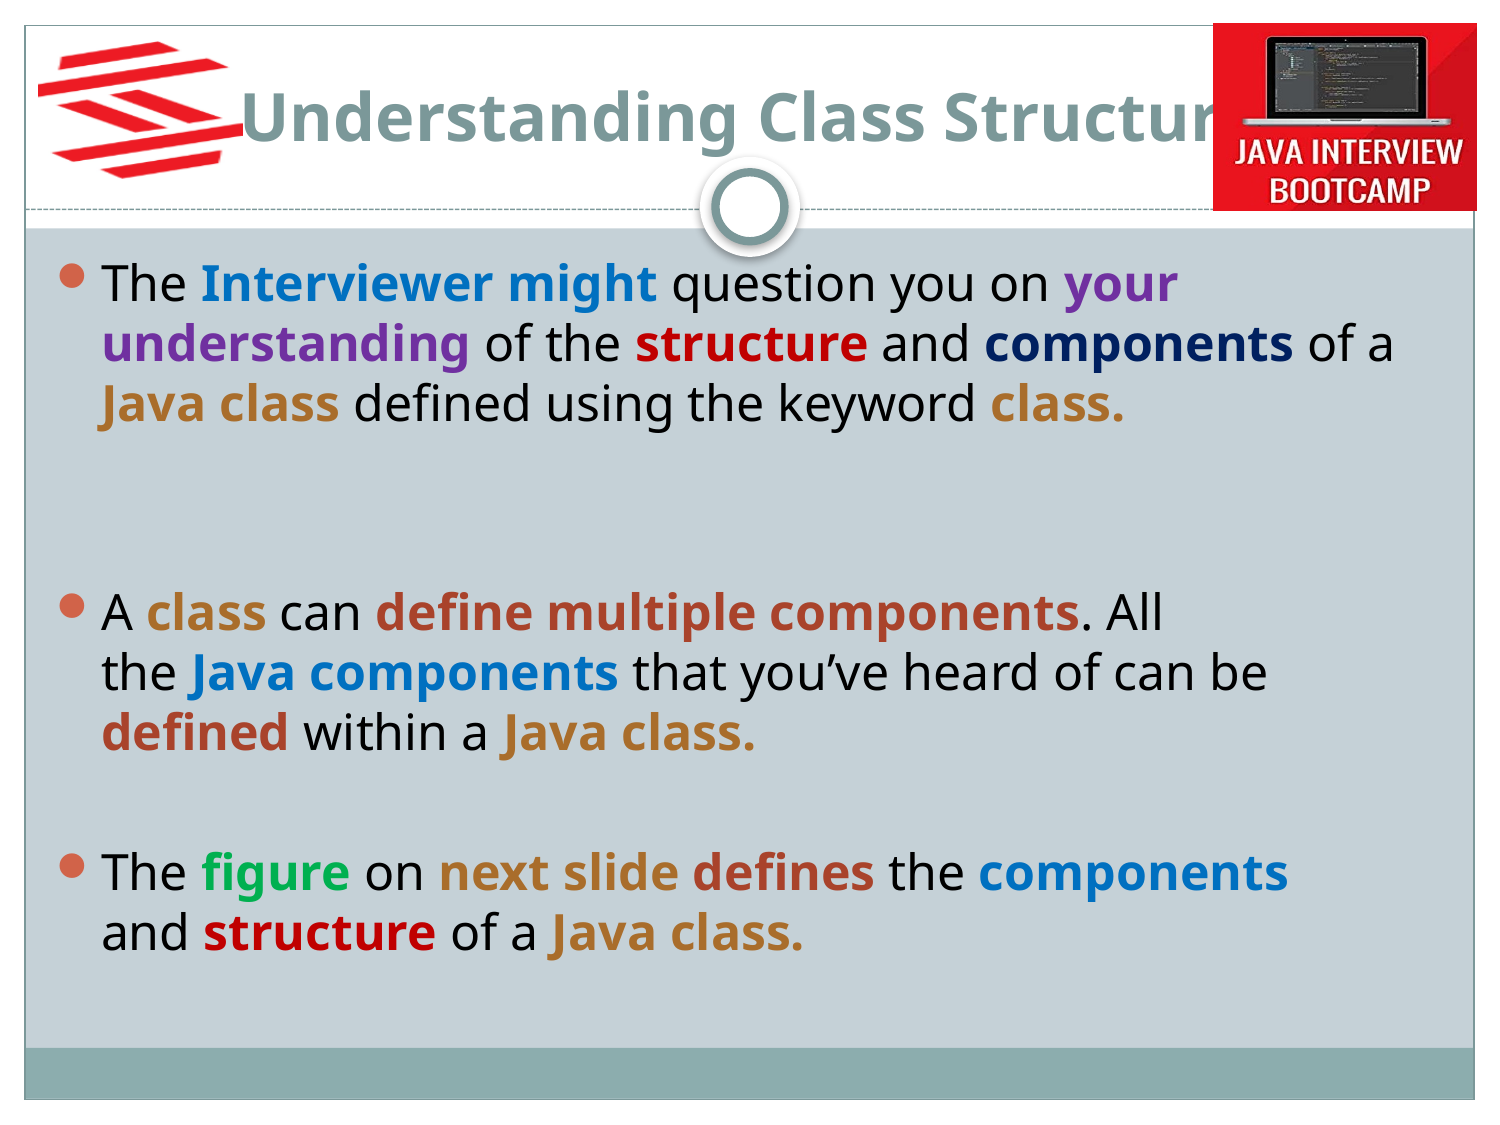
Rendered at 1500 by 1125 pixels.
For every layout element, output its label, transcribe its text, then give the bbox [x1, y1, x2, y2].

list The Interviewer might question you on your understanding of the structure and components of a Java class defined using the keyword class. A class can define multiple components. All the Java components that you’ve heard of can be defined within a Java class. The figure on next slide defines the components and structure of a Java class. [41, 243, 1471, 1125]
picture [37, 40, 243, 185]
title Understanding Class Structure [237, 37, 1206, 162]
picture [1213, 23, 1477, 212]
